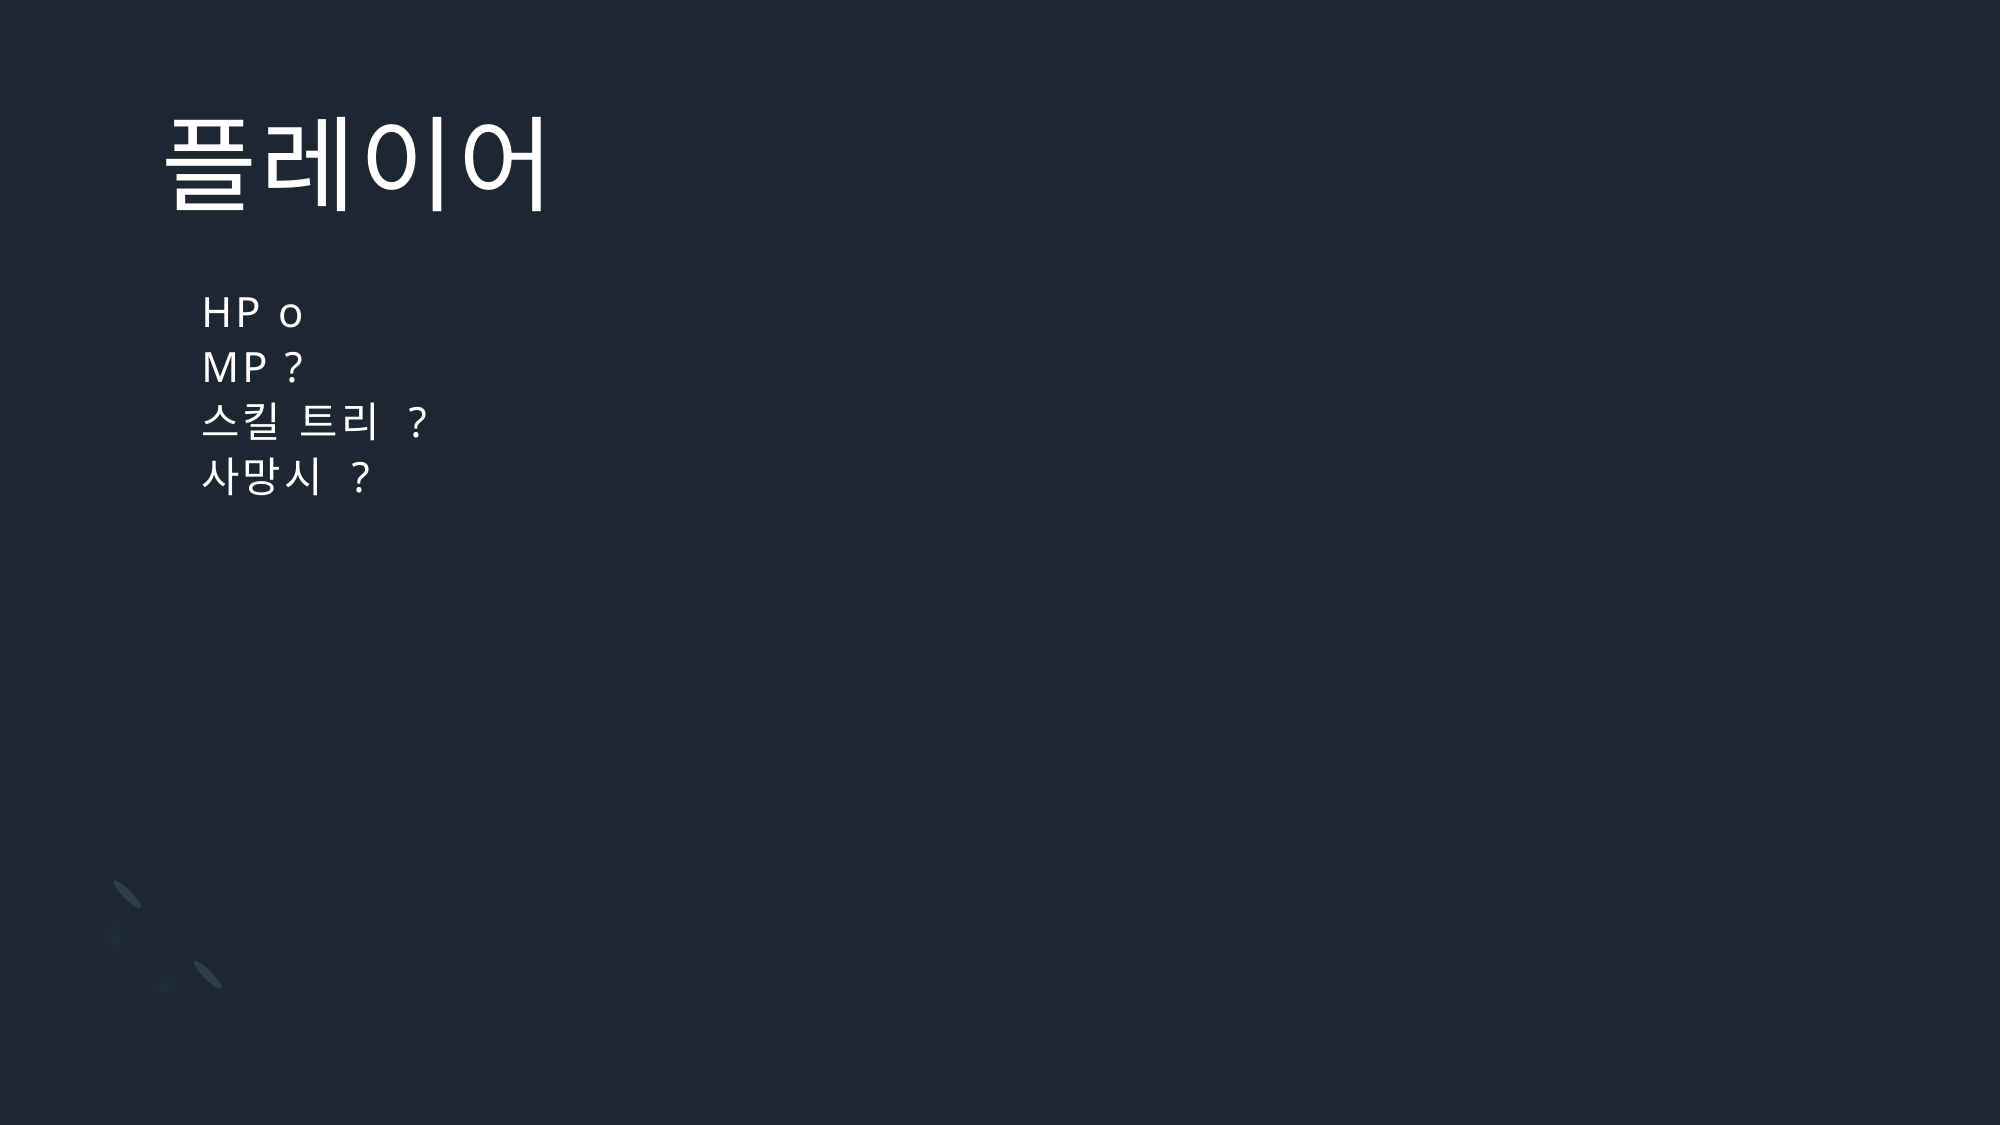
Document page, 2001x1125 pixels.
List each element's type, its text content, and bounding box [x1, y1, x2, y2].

text_box 플레이어 [160, 86, 1591, 228]
title HP o MP ? 스킬 트리 ? 사망시 ? [201, 280, 1921, 793]
